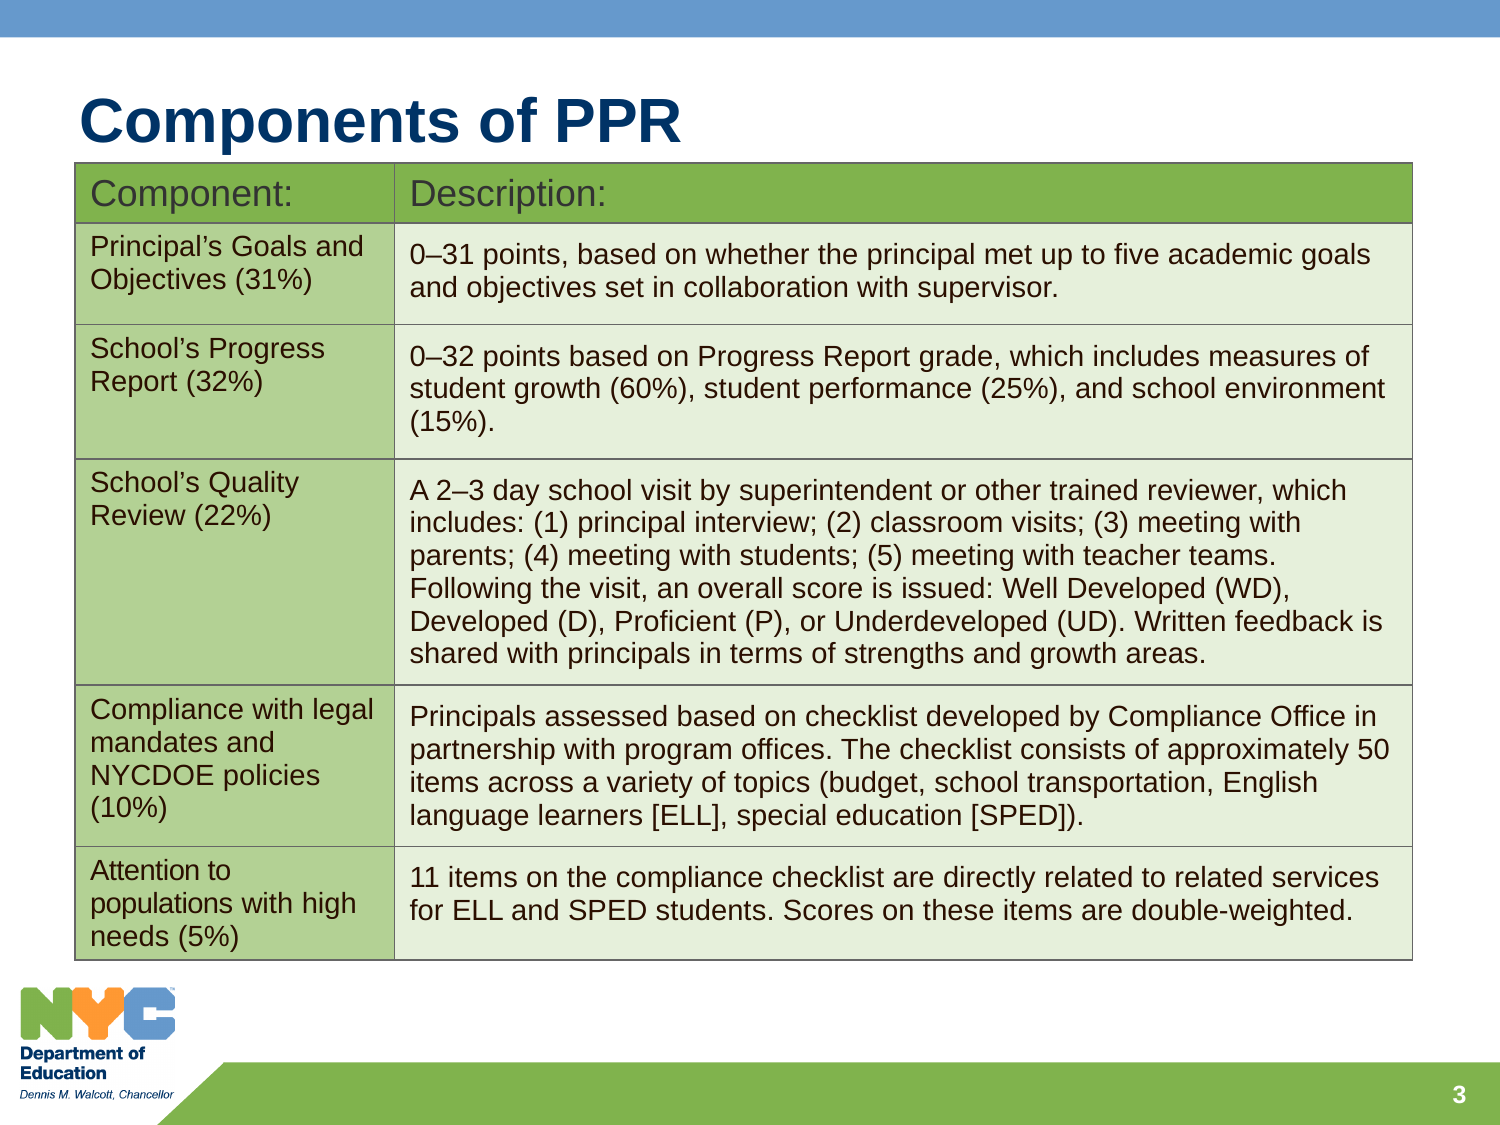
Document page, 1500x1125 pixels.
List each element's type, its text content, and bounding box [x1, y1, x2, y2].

picture [19, 987, 175, 1100]
table_cell Compliance with legal mandates and NYCDOE policies (10%) [76, 686, 394, 846]
table_cell 11 items on the compliance checklist are directly related to related services for ELL and SPED students. Scores on these items are double-weighted. [395, 847, 1412, 959]
table_cell School’s Quality Review (22%) [76, 460, 394, 684]
table_cell Principals assessed based on checklist developed by Compliance Office in partnership with program offices. The checklist consists of approximately 50 items across a variety of topics (budget, school transportation, English language learners [ELL], special education [SPED]). [395, 686, 1412, 846]
table_cell School’s Progress Report (32%) [76, 325, 394, 458]
table_header Component: [76, 164, 394, 222]
title Components of PPR [64, 24, 1340, 163]
table_cell A 2–3 day school visit by superintendent or other trained reviewer, which includes: (1) principal interview; (2) classroom visits; (3) meeting with parents; (4) meeting with students; (5) meeting with teacher teams. Following the visit, an overall score is issued: Well Developed (WD), Developed (D), Proficient (P), or Underdeveloped (UD). Written feedback is shared with principals in terms of strengths and growth areas. [395, 460, 1412, 684]
table_cell Attention to populations with high needs (5%) [76, 847, 394, 959]
table_cell 0–32 points based on Progress Report grade, which includes measures of student growth (60%), student performance (25%), and school environment (15%). [395, 325, 1412, 458]
slide_number 3 [1318, 1070, 1482, 1109]
table_cell Principal’s Goals and Objectives (31%) [76, 224, 394, 324]
table_cell 0–31 points, based on whether the principal met up to five academic goals and objectives set in collaboration with supervisor. [395, 224, 1412, 324]
table_header Description: [395, 164, 1412, 222]
